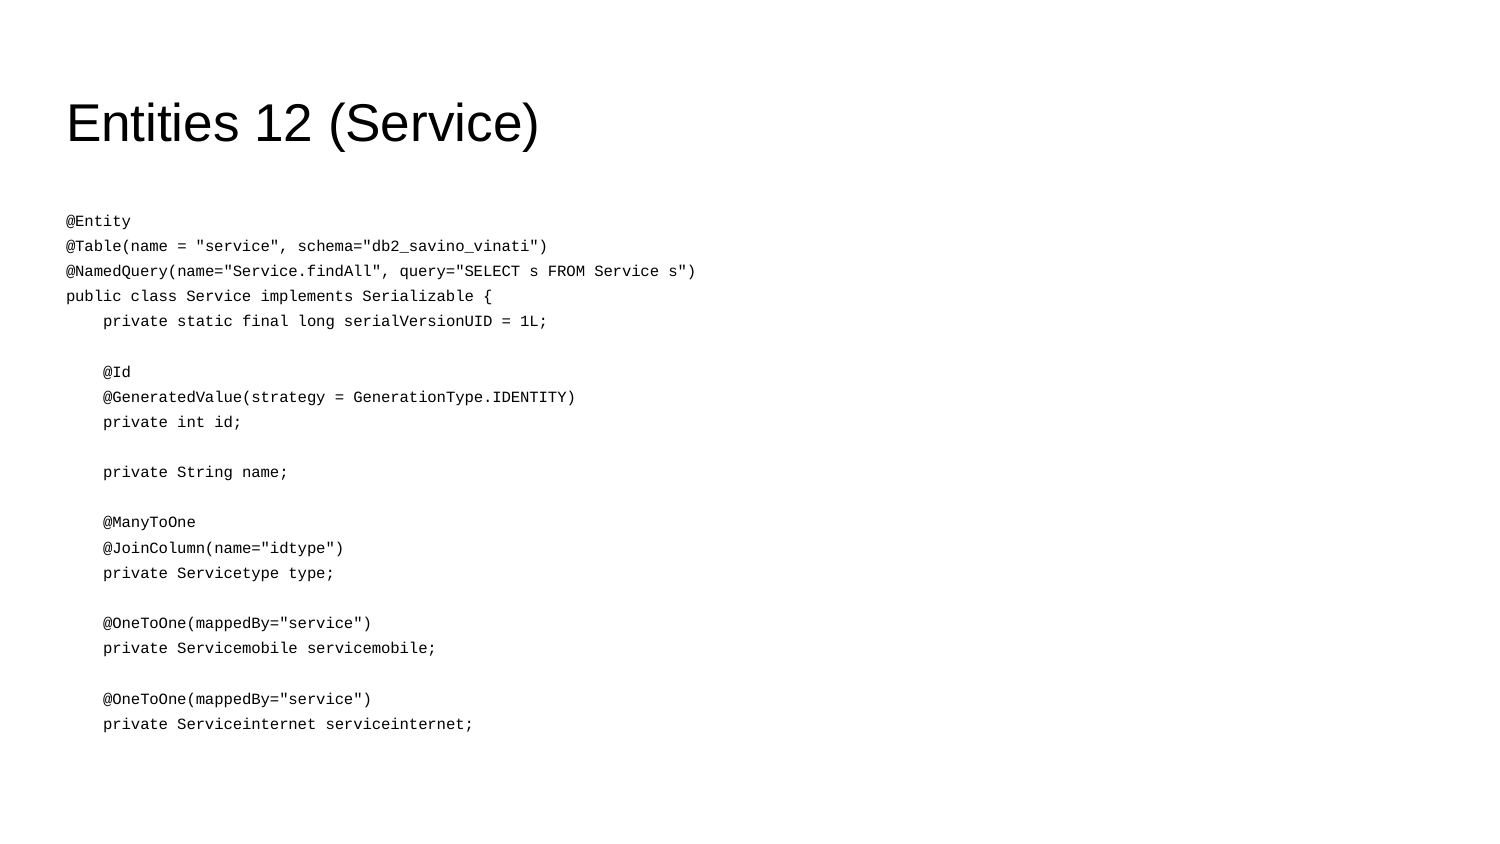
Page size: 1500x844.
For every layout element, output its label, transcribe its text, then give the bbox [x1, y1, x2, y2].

title Entities 12 (Service) [51, 72, 1449, 167]
list @Entity @Table(name = "service", schema="db2_savino_vinati") @NamedQuery(name="Service.findAll", query="SELECT s FROM Service s") public class Service implements Serializable { private static final long serialVersionUID = 1L; @Id @GeneratedValue(strategy = GenerationType.IDENTITY) private int id; private String name; @ManyToOne @JoinColumn(name="idtype") private Servicetype type; @OneToOne(mappedBy="service") private Servicemobile servicemobile; @OneToOne(mappedBy="service") private Serviceinternet serviceinternet; [51, 189, 1449, 750]
